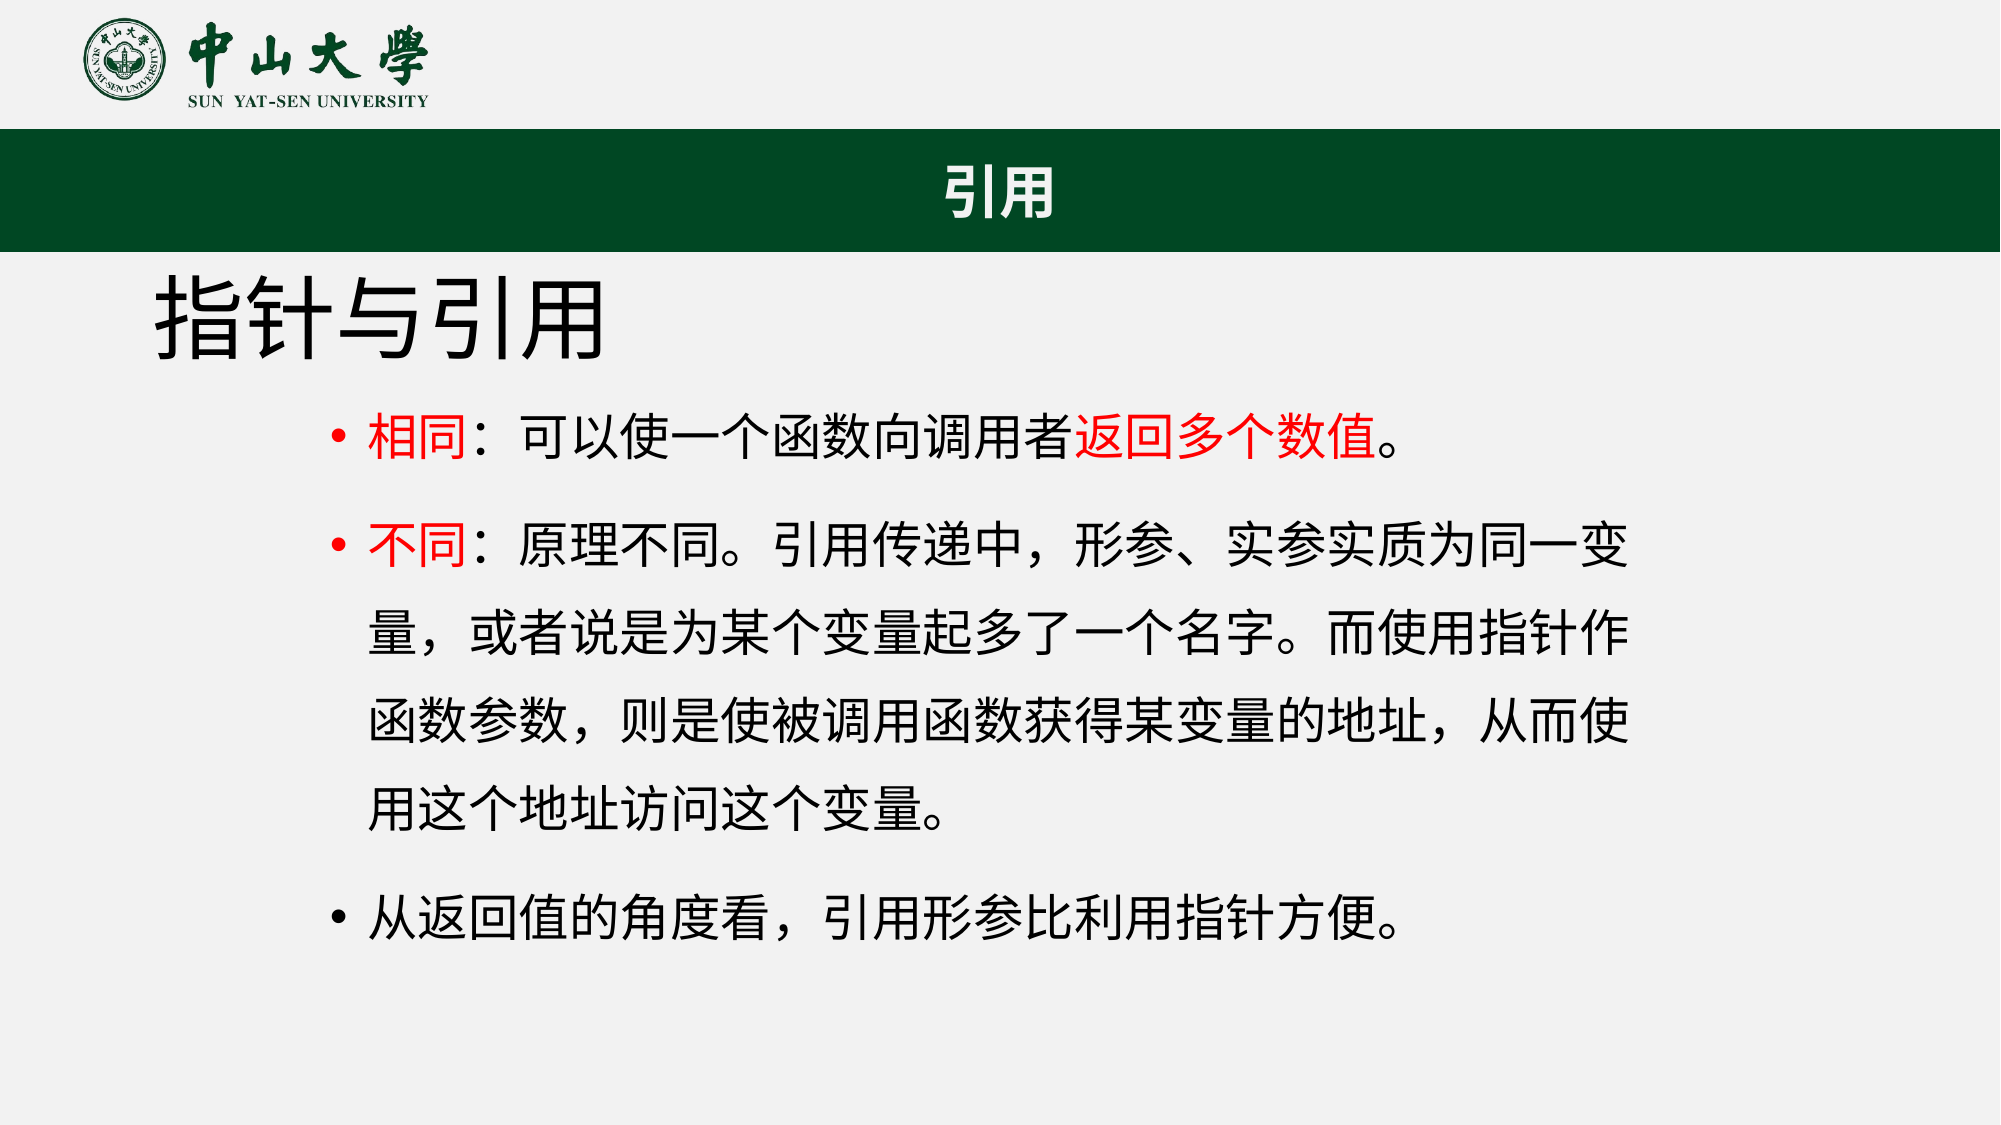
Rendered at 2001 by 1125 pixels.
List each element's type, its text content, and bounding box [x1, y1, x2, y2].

picture [61, 0, 473, 143]
title 指针与引用 [137, 251, 1863, 381]
text_box 引用 [0, 129, 2000, 251]
list 相同：可以使一个函数向调用者返回多个数值。 不同：原理不同。引用传递中，形参、实参实质为同一变量，或者说是为某个变量起多了一个名字。而使用指针作函数参数，则是使被调用函数获得某变量的地址，从而使用这个地址访问这个变量。 从返回值的角度看，引用形参比利用指针方便。 [314, 381, 1674, 1125]
